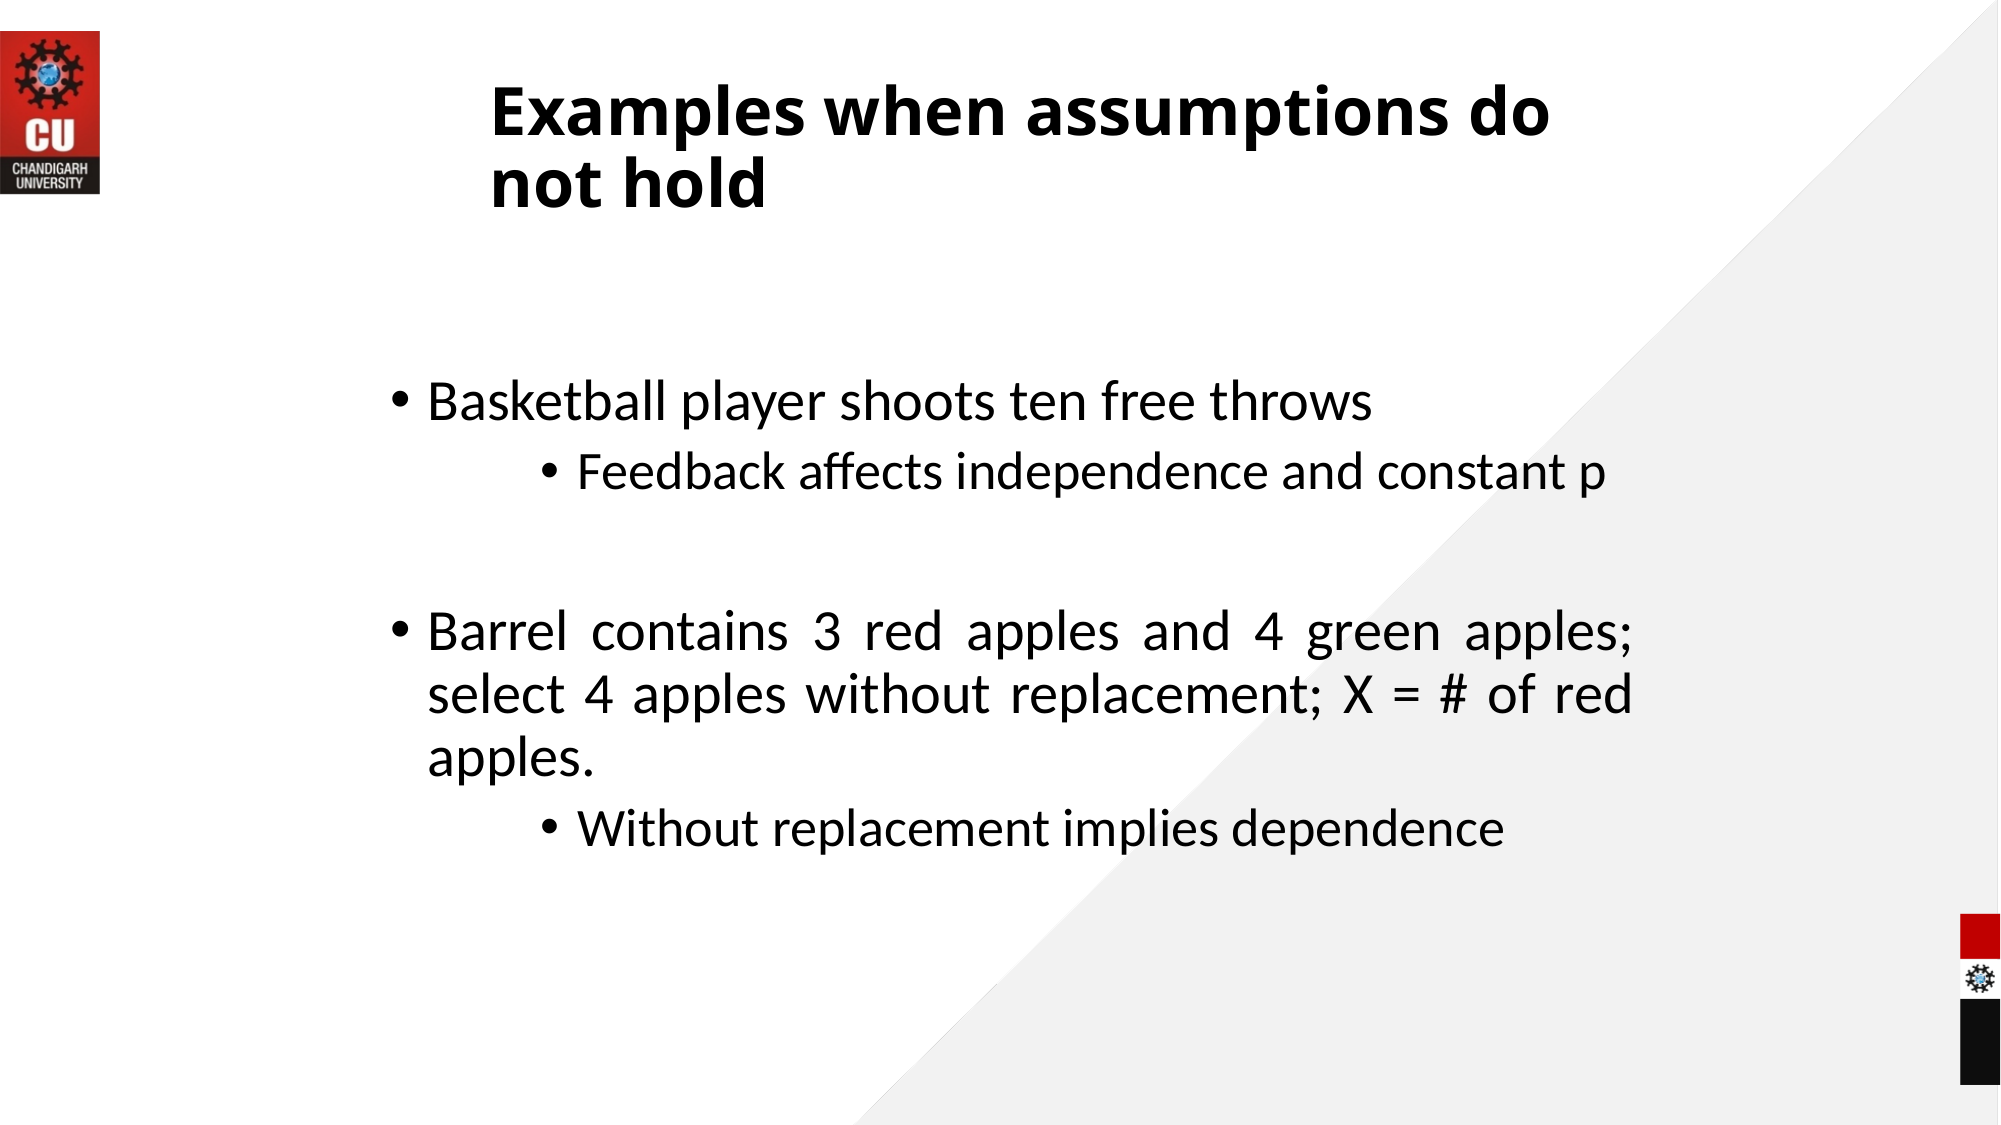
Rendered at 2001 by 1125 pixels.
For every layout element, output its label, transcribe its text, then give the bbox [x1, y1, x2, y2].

picture [0, 0, 2001, 1125]
title Examples when assumptions do not hold [474, 87, 1688, 213]
list Basketball player shoots ten free throws Feedback affects independence and constant p Barrel contains 3 red apples and 4 green apples; select 4 apples without replacement; X = # of red apples. Without replacement implies dependence [375, 362, 1650, 998]
